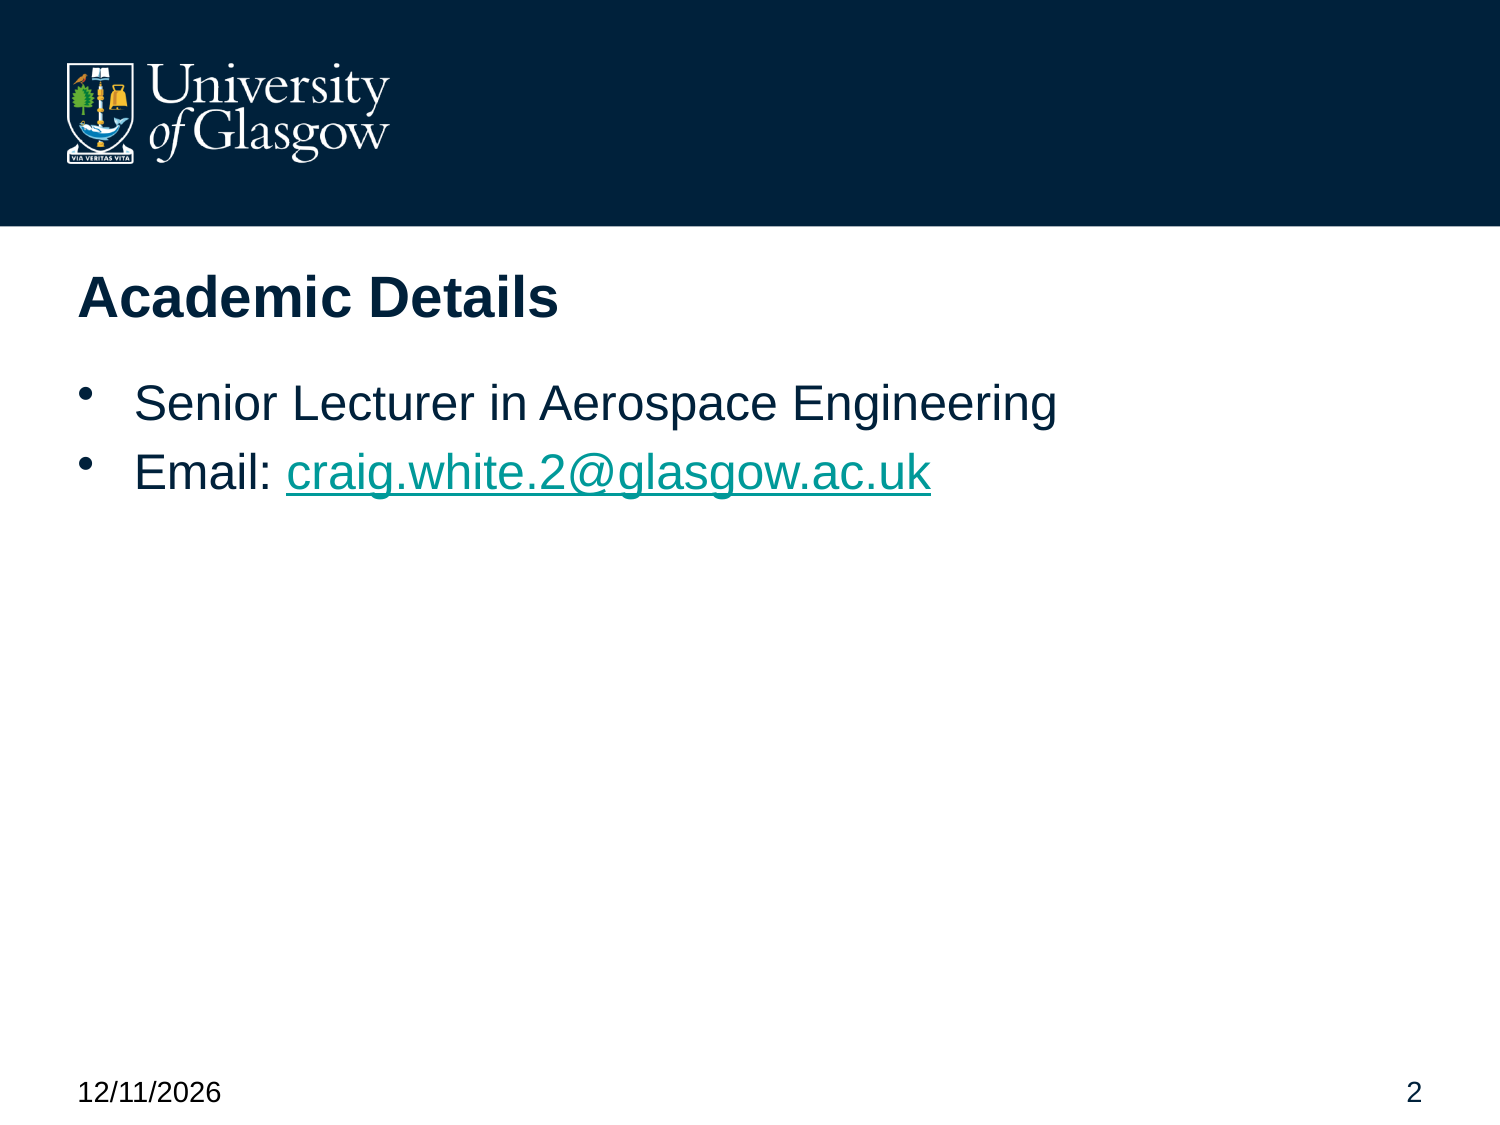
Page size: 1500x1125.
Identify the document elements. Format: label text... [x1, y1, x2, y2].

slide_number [62, 1066, 255, 1125]
slide_number 2 [1328, 1066, 1438, 1125]
title Academic Details [62, 237, 1438, 350]
picture [67, 61, 391, 164]
list Senior Lecturer in Aerospace Engineering Email: craig.white.2@glasgow.ac.uk [62, 362, 1438, 1000]
